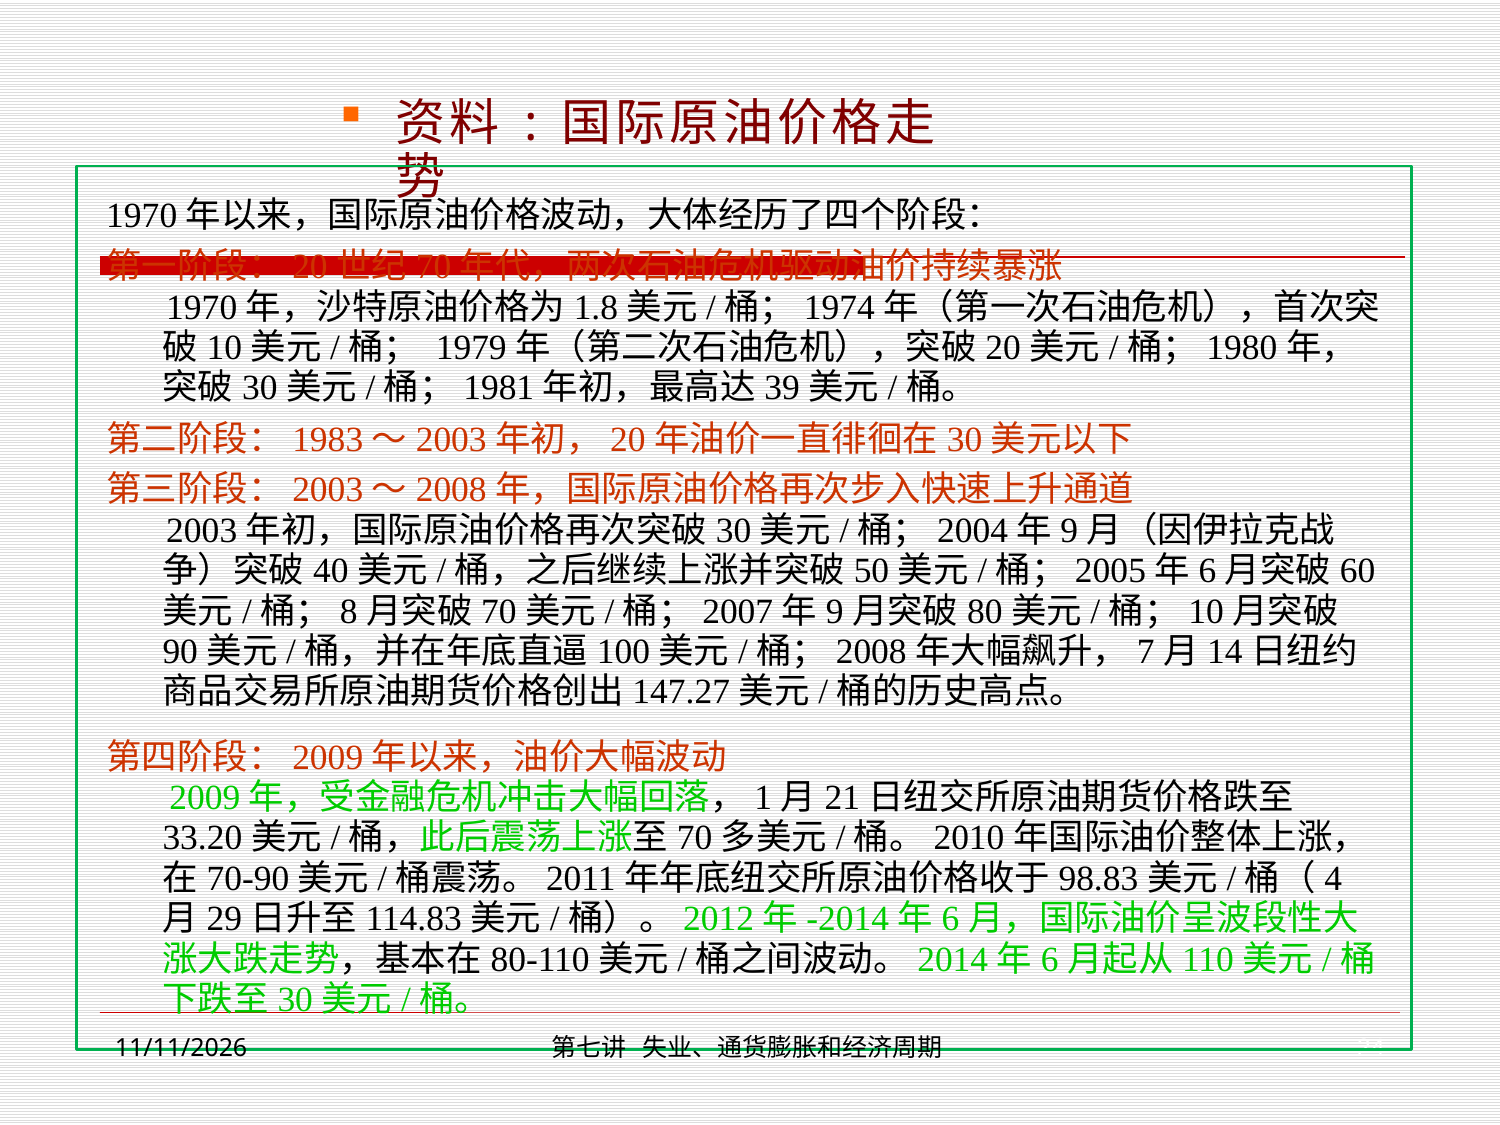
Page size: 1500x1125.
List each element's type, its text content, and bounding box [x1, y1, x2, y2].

footer 第七讲 失业、通货膨胀和经济周期 [512, 1024, 988, 1103]
text_box 资料:国际原油价格走势 [324, 89, 951, 165]
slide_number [99, 1024, 426, 1103]
text_box 1970年以来，国际原油价格波动，大体经历了四个阶段： 第一阶段：20世纪70年代，两次石油危机驱动油价持续暴涨 1970年，沙特原油价格为1.8美元/桶；1974年（第一次石油危机），首次突破10美元/桶； 1979年（第二次石油危机），突破20美元/桶；1980年，突破30美元/桶；1981年初，最高达39美元/桶。 第二阶段：1983～2003年初，20年油价一直徘徊在30美元以下 第三阶段：2003～2008年，国际原油价格再次步入快速上升通道 2003年初，国际原油价格再次突破30美元/桶；2004年9月（因伊拉克战争）突破40美元/桶，之后继续上涨并突破50美元/桶；2005年6月突破60美元/桶；8月突破70美元/桶；2007年9月突破80美元/桶；10月突破90美元/桶，并在年底直逼100美元/桶；2008年大幅飙升，7月14日纽约商品交易所原油期货价格创出147.27美元/桶的历史高点。 第四阶段：2009年以来，油价大幅波动 2009年，受金融危机冲击大幅回落，1月21日纽交所原油期货价格跌至33.20美元/桶，此后震荡上涨至70多美元/桶。2010年国际油价整体上涨，在70-90美元/桶震荡。2011年年底纽交所原油价格收于98.83美元/桶（4月29日升至114.83美元/桶）。2012年-2014年6月，国际油价呈波段性大涨大跌走势，基本在80-110美元/桶之间波动。2014年6月起从110美元/桶下跌至30美元/桶。 [76, 165, 1412, 1050]
slide_number 24 [1074, 1050, 1401, 1103]
